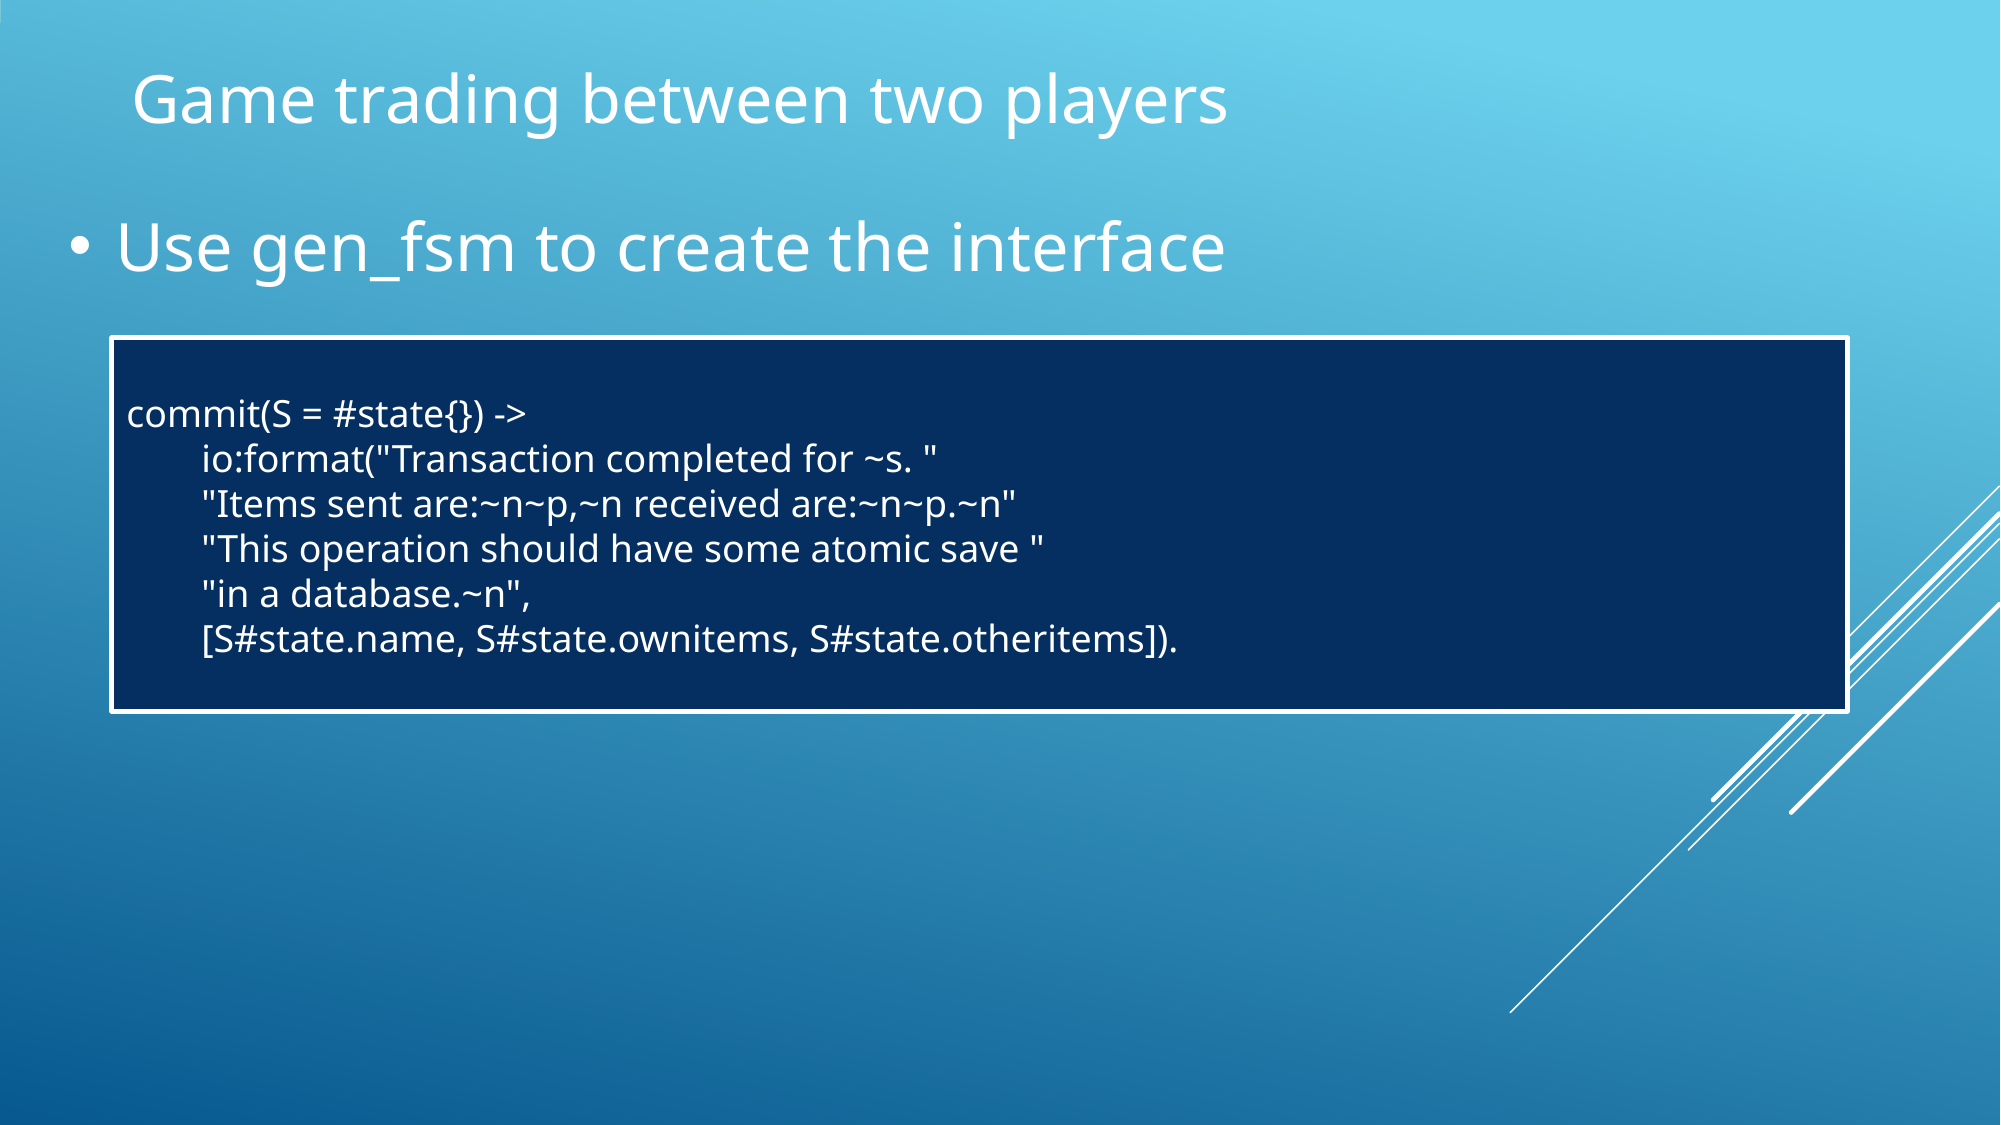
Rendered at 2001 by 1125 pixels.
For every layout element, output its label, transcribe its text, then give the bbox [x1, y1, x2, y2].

text_box Game trading between two players [116, 49, 1246, 144]
text_box commit(S = #state{}) -> io:format("Transaction completed for ~s. " "Items sent are:~n~p,~n received are:~n~p.~n" "This operation should have some atomic save " "in a database.~n", [S#state.name, S#state.ownitems, S#state.otheritems]). [109, 335, 1850, 714]
text_box Use gen_fsm to create the interface [53, 197, 1908, 792]
